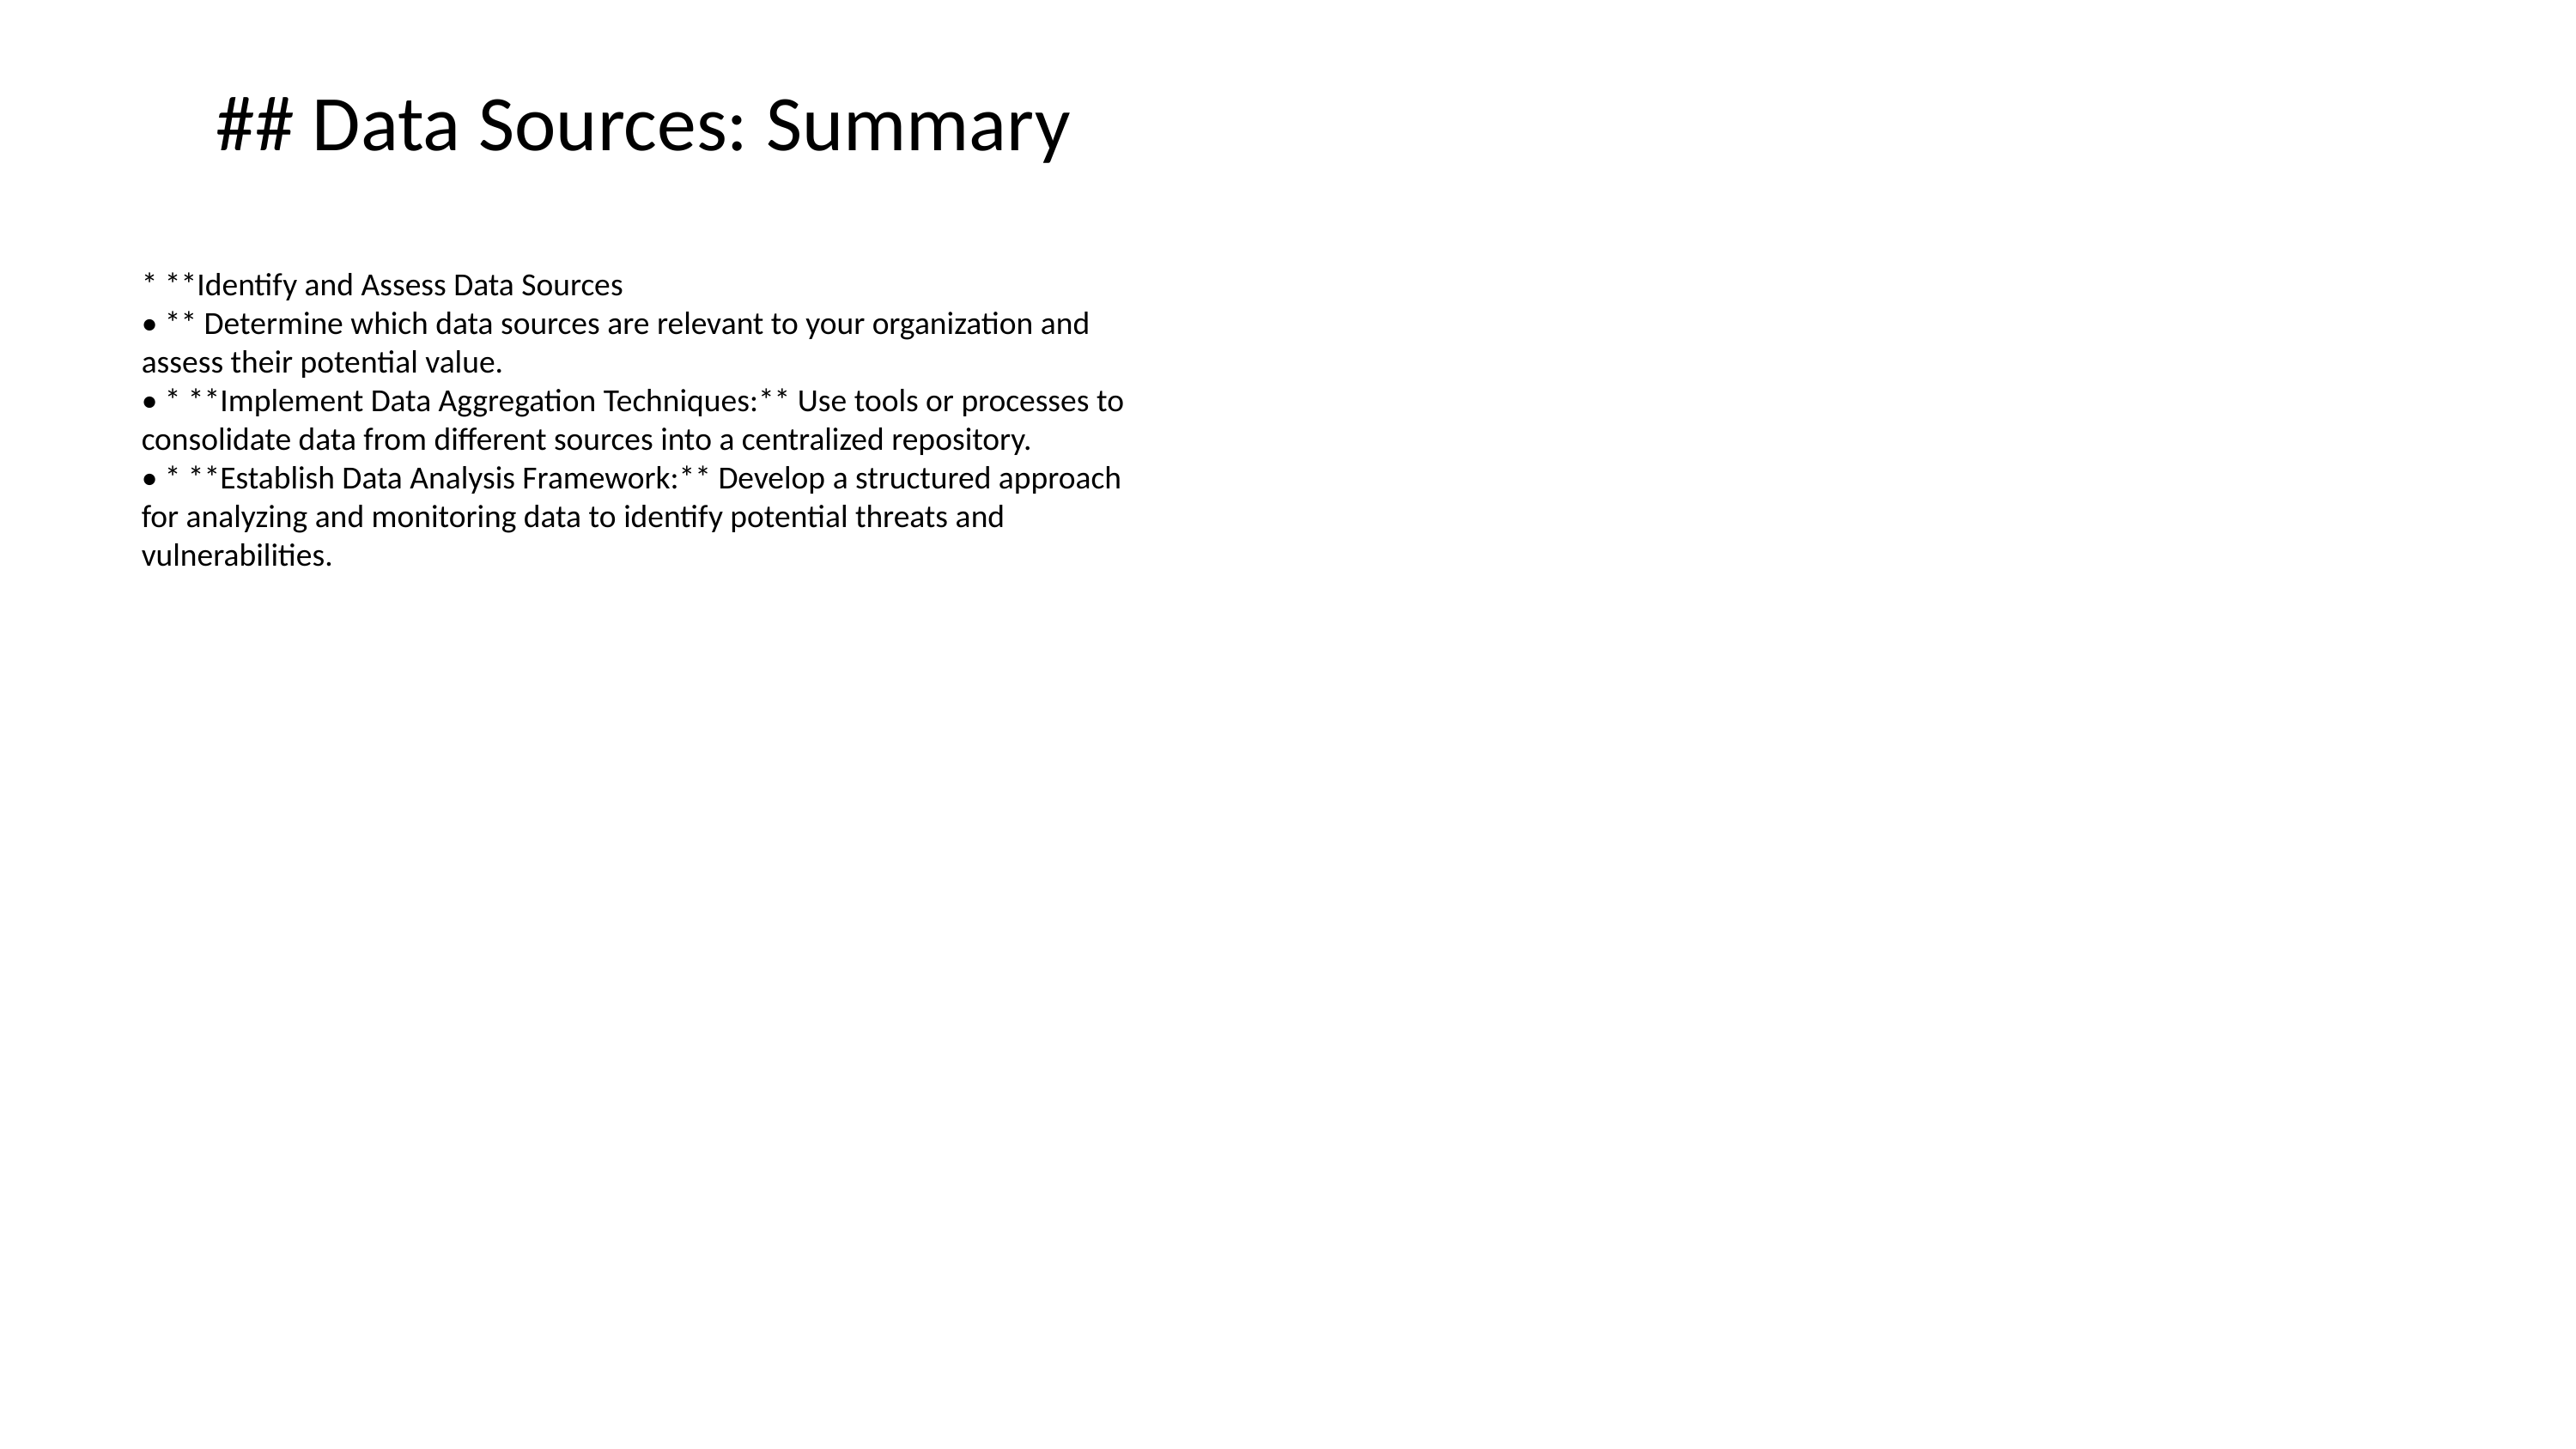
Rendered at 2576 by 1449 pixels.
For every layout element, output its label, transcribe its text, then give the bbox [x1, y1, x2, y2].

title ## Data Sources: Summary [64, 39, 1224, 200]
text_box * **Identify and Assess Data Sources • ** Determine which data sources are relevant to your organization and assess their potential value. • * **Implement Data Aggregation Techniques:** Use tools or processes to consolidate data from different sources into a centralized repository. • * **Establish Data Analysis Framework:** Develop a structured approach for analyzing and monitoring data to identify potential threats and vulnerabilities. [128, 257, 1159, 579]
